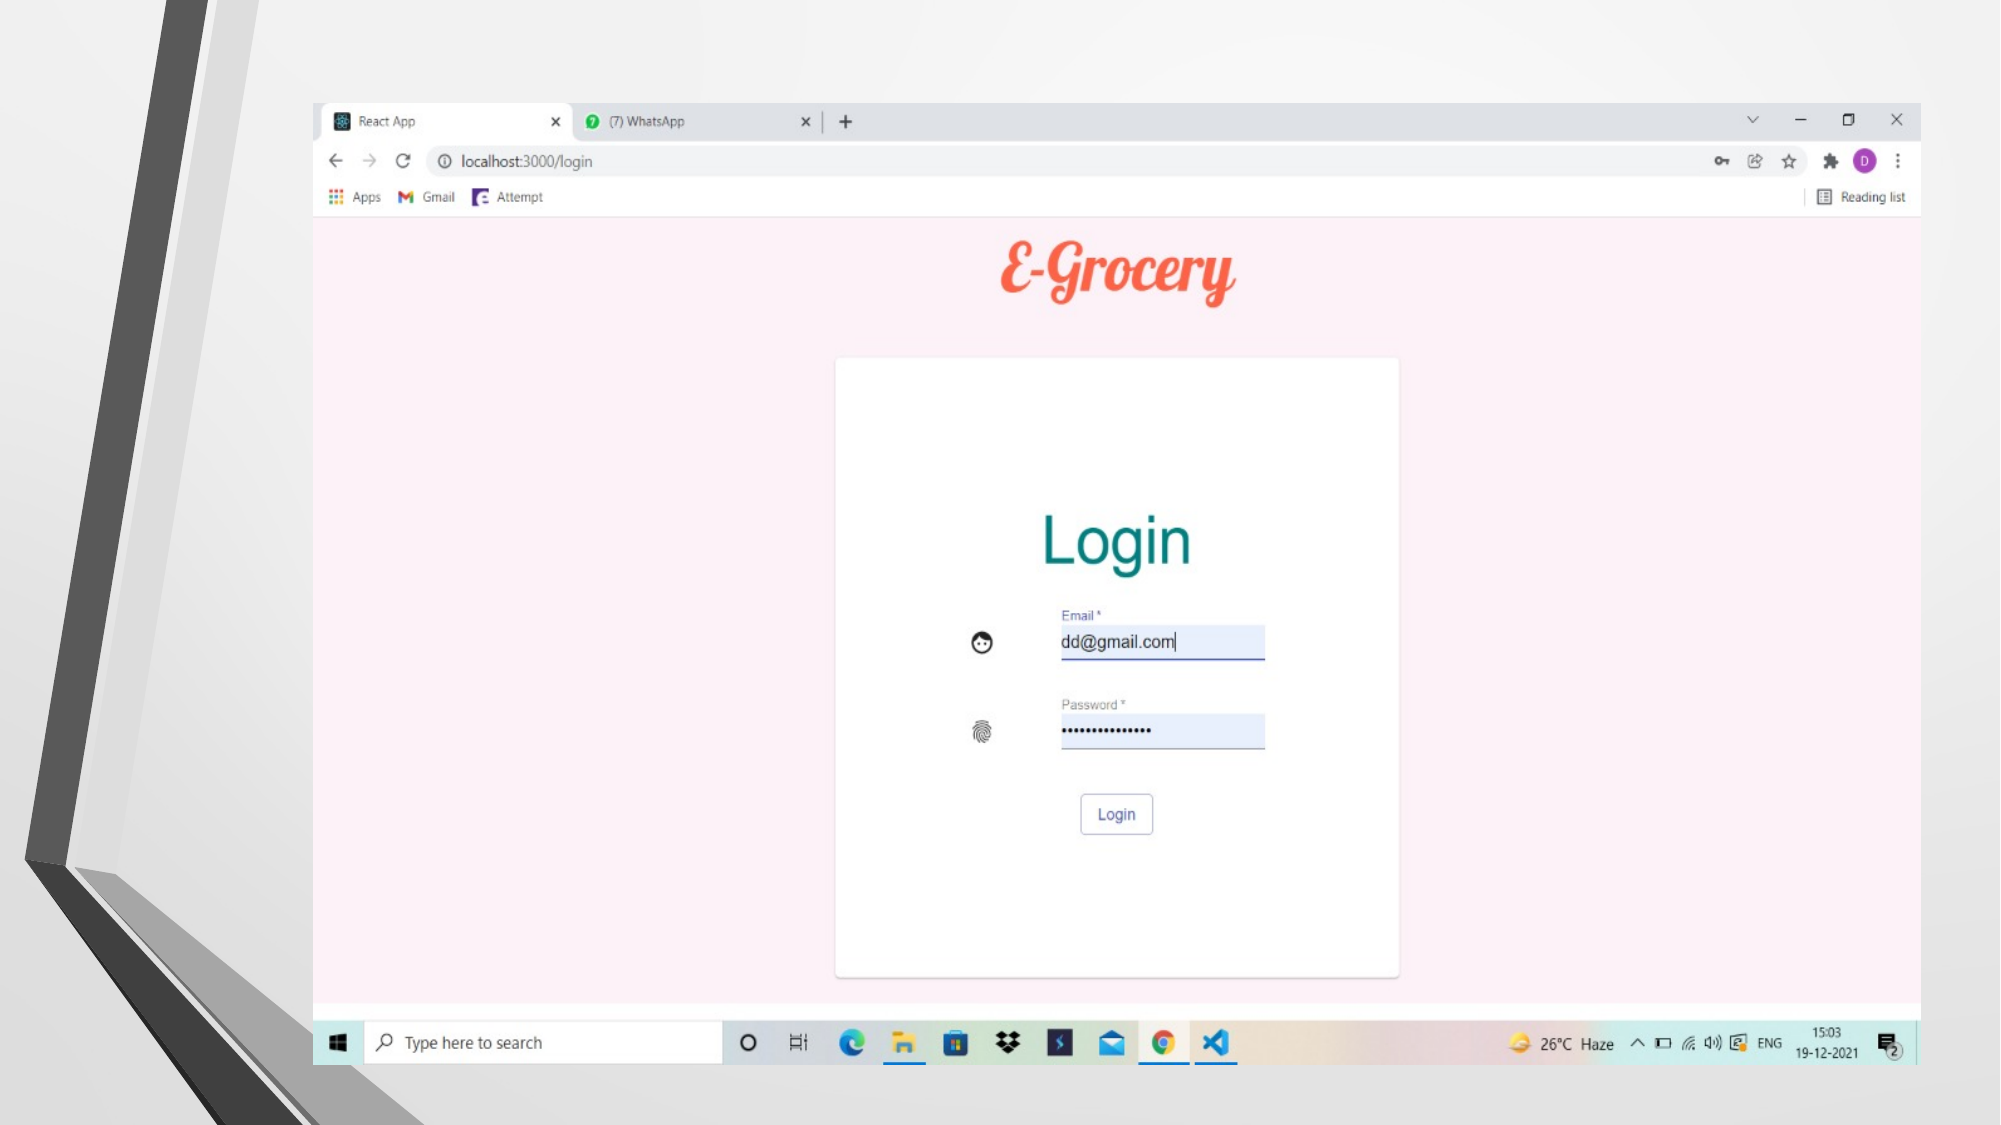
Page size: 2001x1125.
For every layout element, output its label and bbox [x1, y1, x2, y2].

list [312, 103, 1922, 1065]
